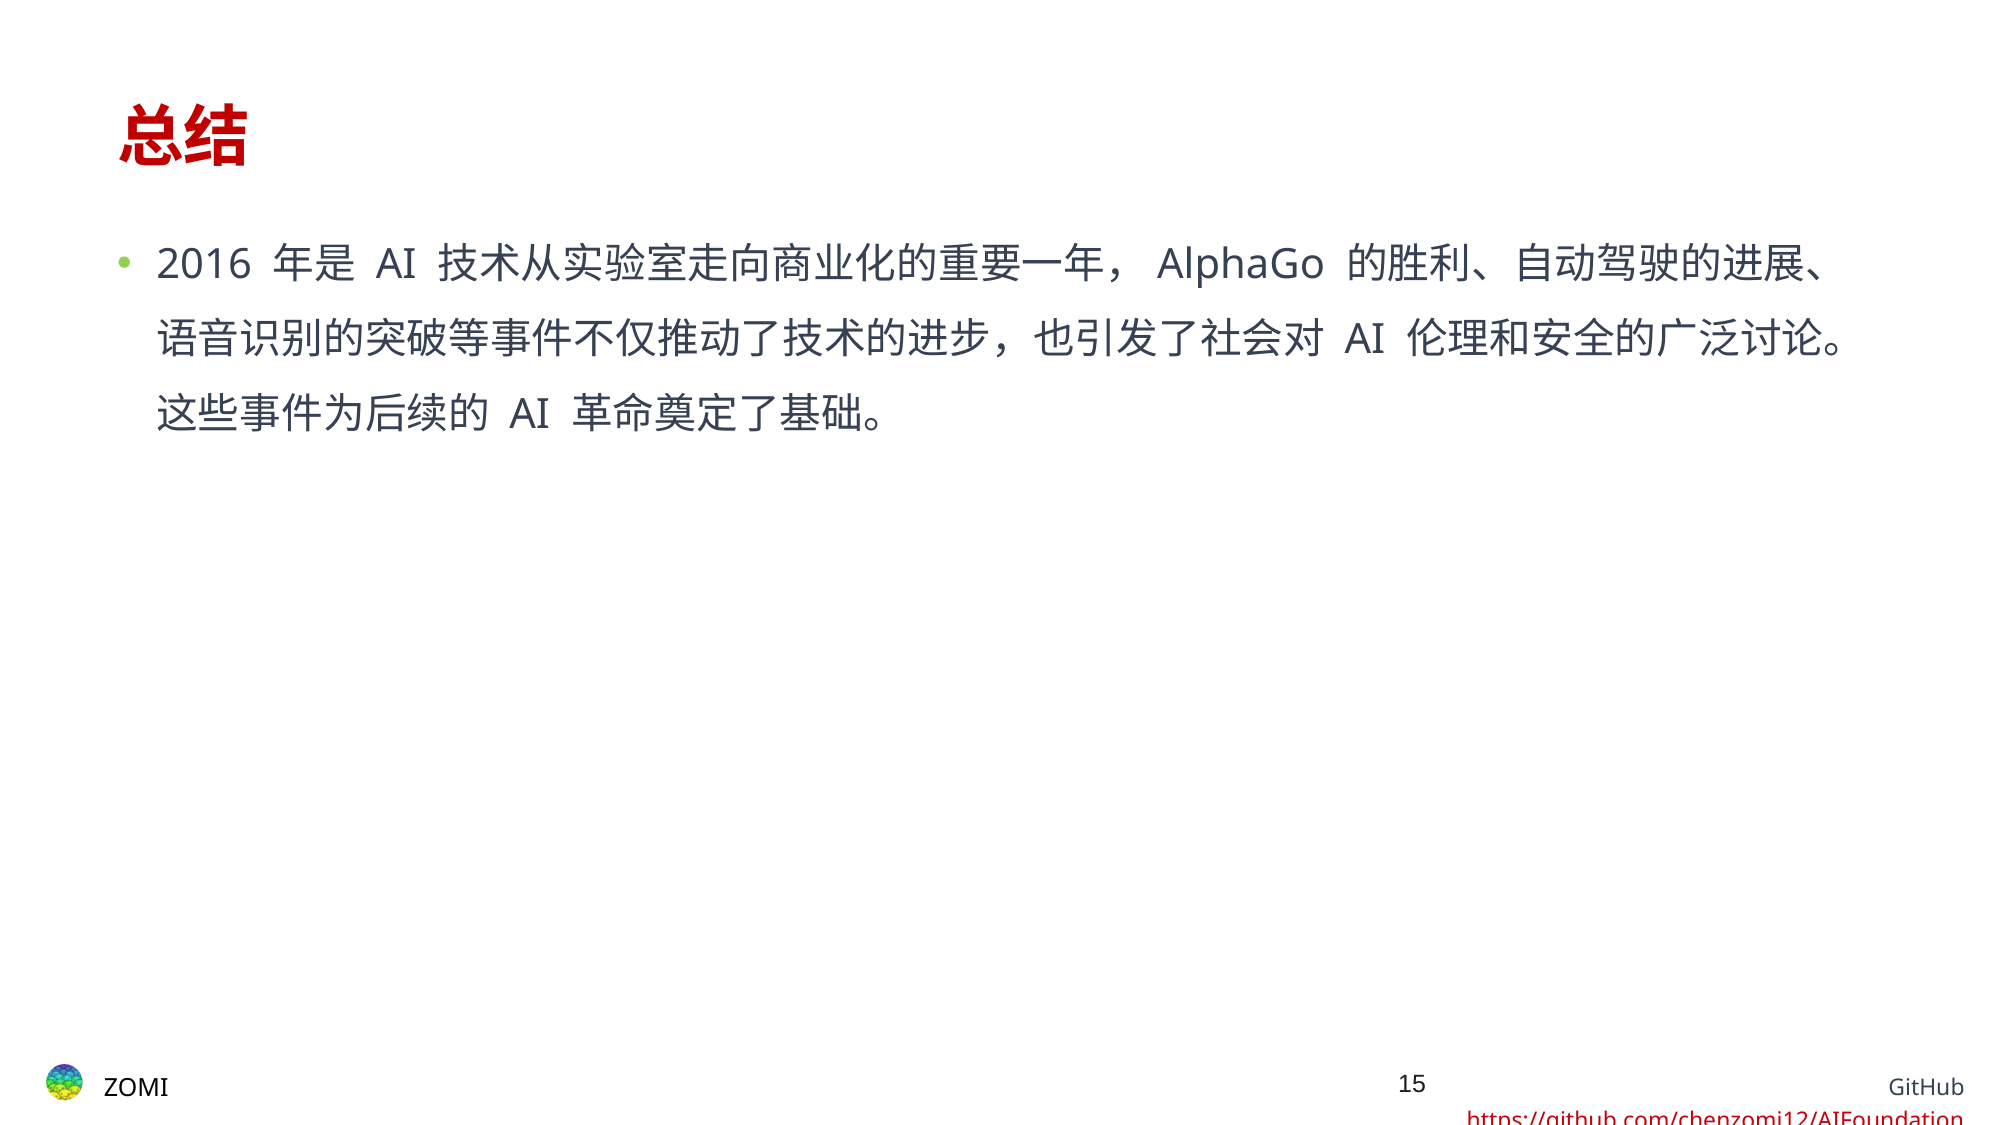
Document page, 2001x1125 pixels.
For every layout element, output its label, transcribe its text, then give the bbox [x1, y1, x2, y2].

picture [47, 1065, 82, 1100]
title 总结 [102, 85, 1901, 183]
list 2016 年是 AI 技术从实验室走向商业化的重要一年，AlphaGo 的胜利、自动驾驶的进展、语音识别的突破等事件不仅推动了技术的进步，也引发了社会对 AI 伦理和安全的广泛讨论。这些事件为后续的 AI 革命奠定了基础。 [102, 204, 1901, 1043]
